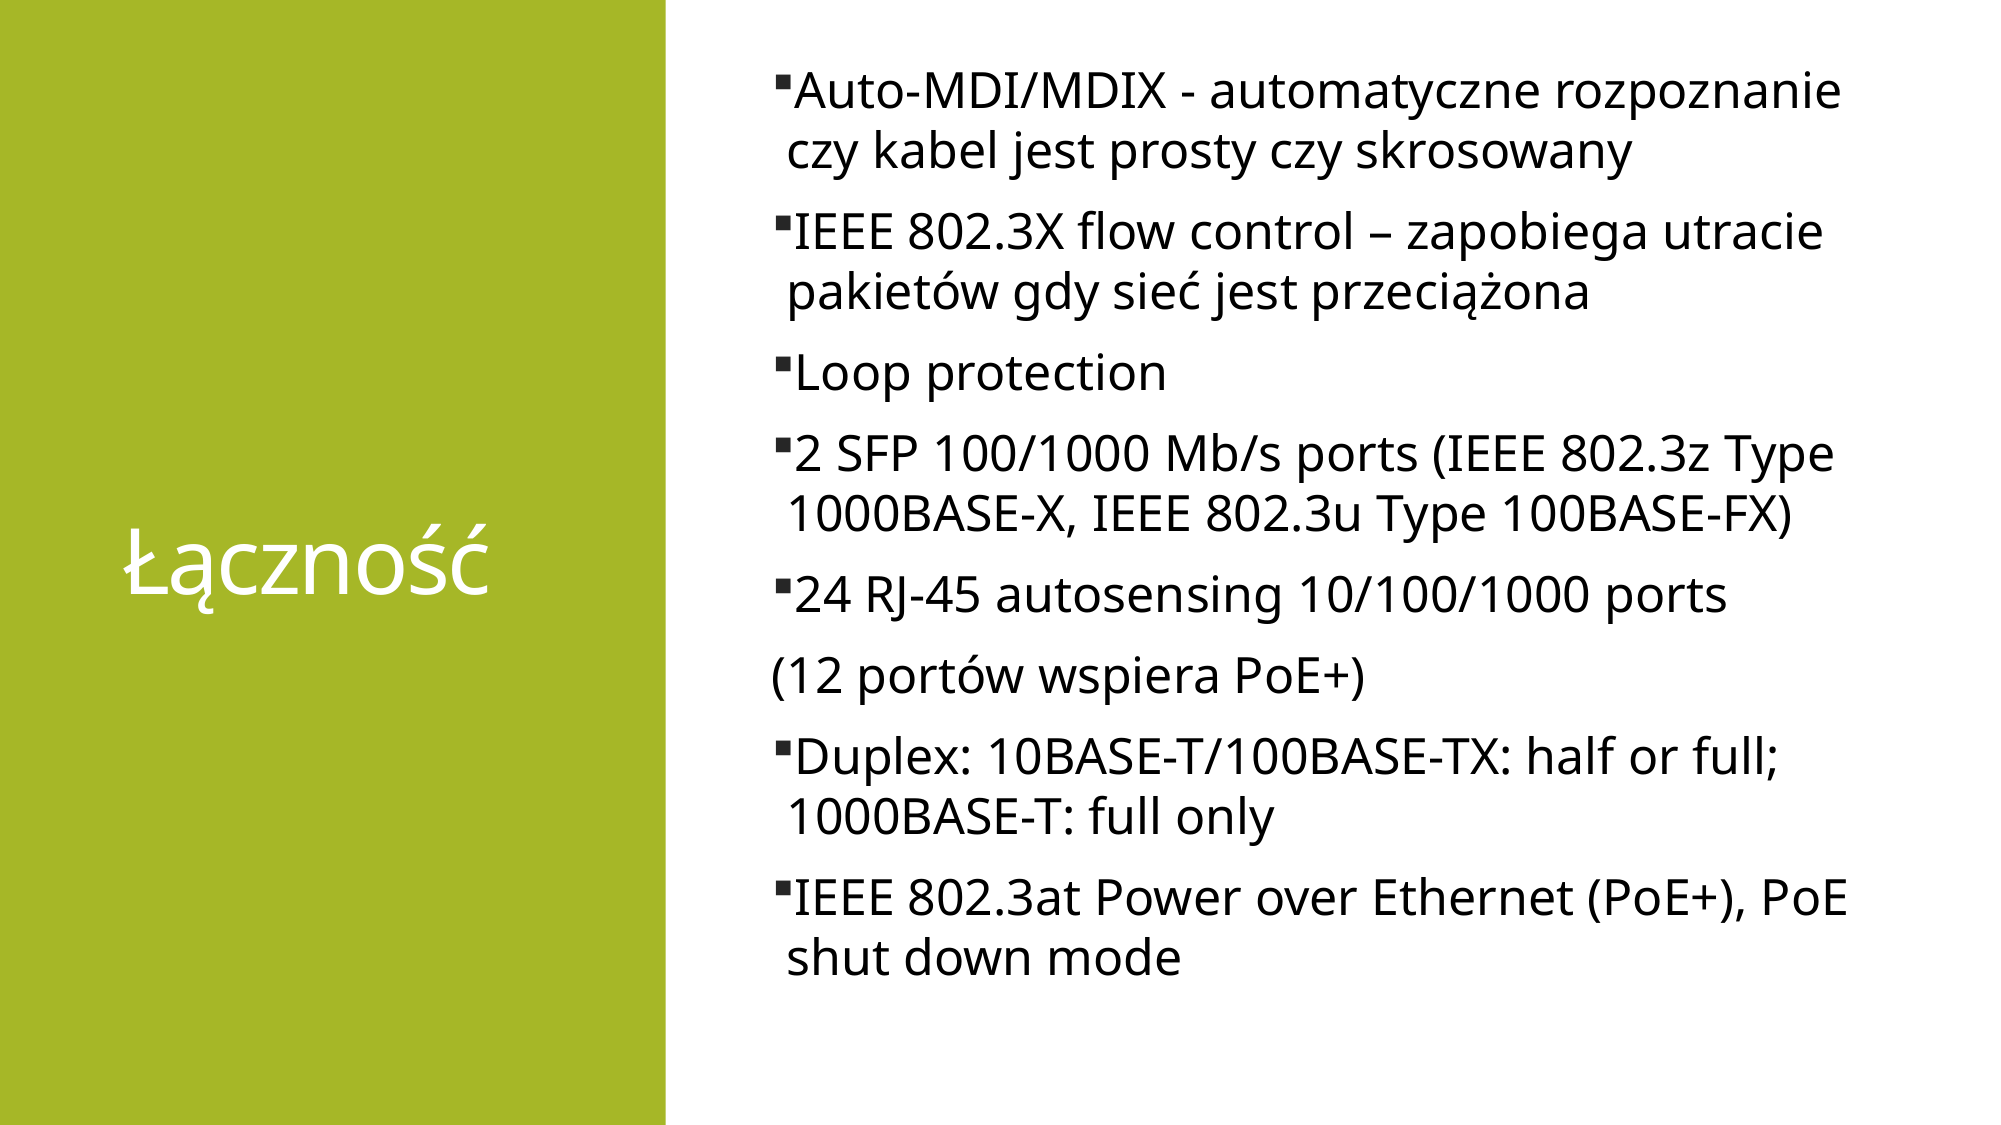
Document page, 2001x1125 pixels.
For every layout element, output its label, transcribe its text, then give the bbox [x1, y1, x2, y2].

text_box [0, 0, 668, 1125]
text_box Auto-MDI/MDIX - automatyczne rozpoznanie czy kabel jest prosty czy skrosowany IEEE 802.3X flow control – zapobiega utracie pakietów gdy sieć jest przeciążona Loop protection 2 SFP 100/1000 Mb/s ports (IEEE 802.3z Type 1000BASE-X, IEEE 802.3u Type 100BASE-FX) 24 RJ-45 autosensing 10/100/1000 ports (12 portów wspiera PoE+) Duplex: 10BASE-T/100BASE-TX: half or full; 1000BASE-T: full only IEEE 802.3at Power over Ethernet (PoE+), PoE shut down mode [756, 153, 1875, 972]
text_box Łączność [107, 153, 598, 972]
